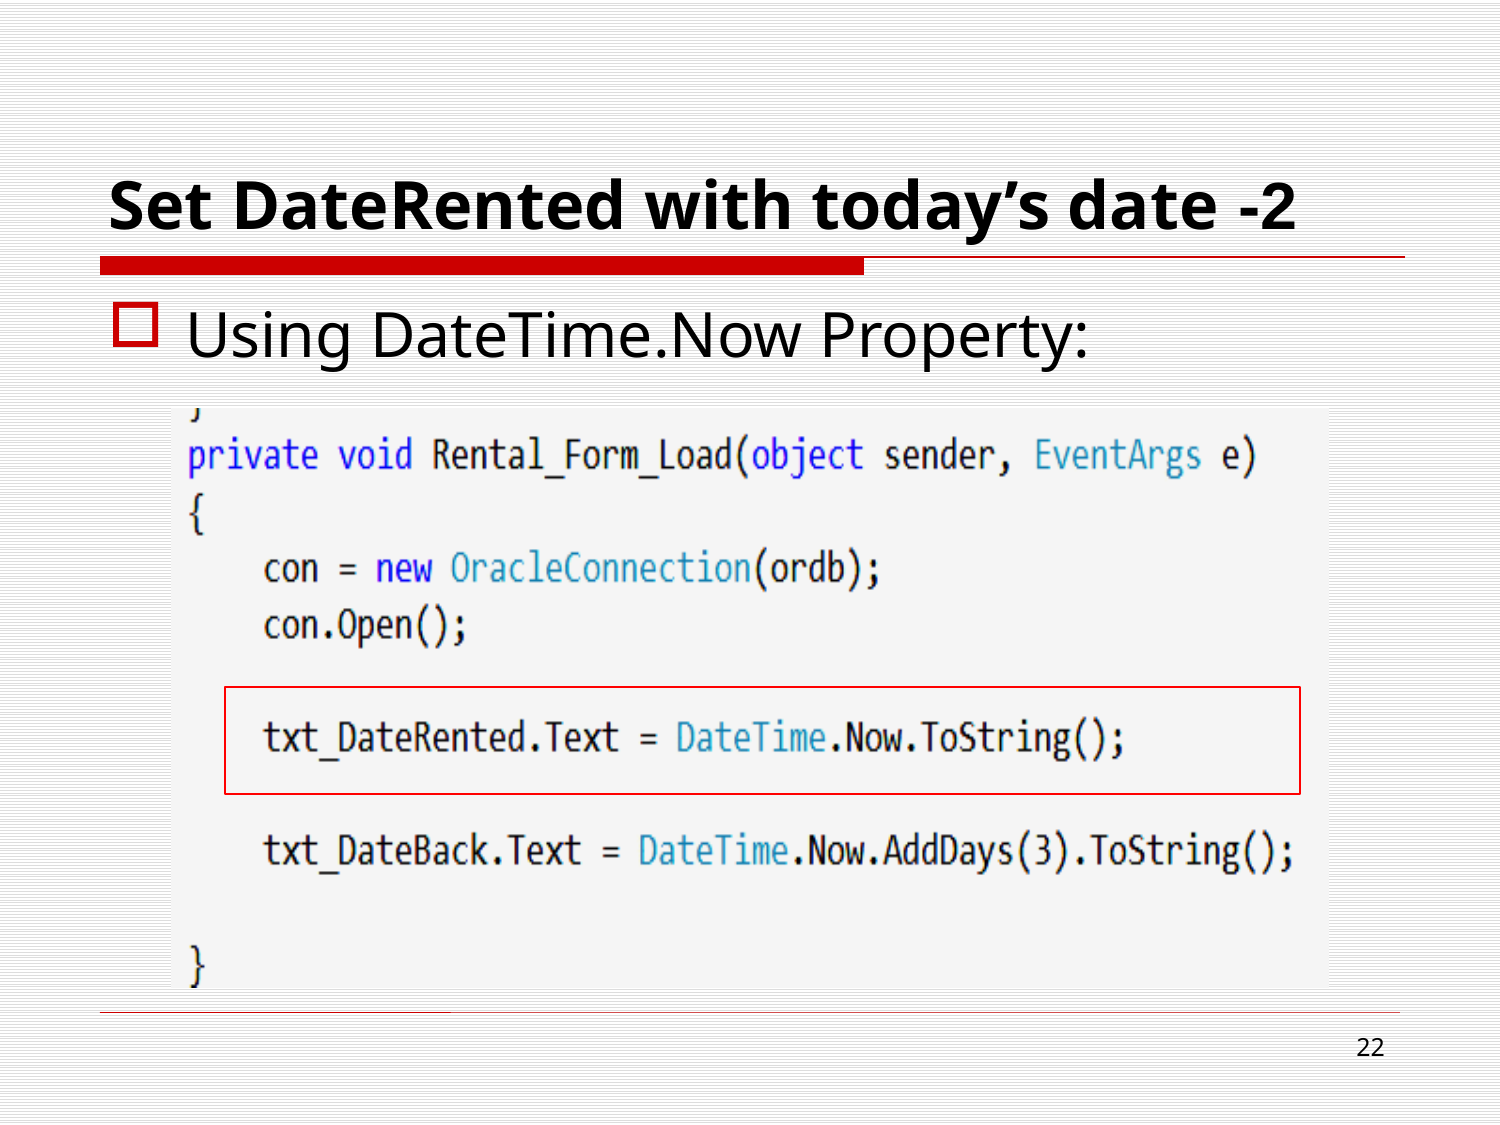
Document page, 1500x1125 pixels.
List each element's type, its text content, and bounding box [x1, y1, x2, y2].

slide_number 22 [1074, 1024, 1401, 1103]
list Using DateTime.Now Property: [92, 287, 1406, 988]
picture [170, 408, 1329, 988]
title 2- Set DateRented with today’s date [93, 0, 1407, 251]
